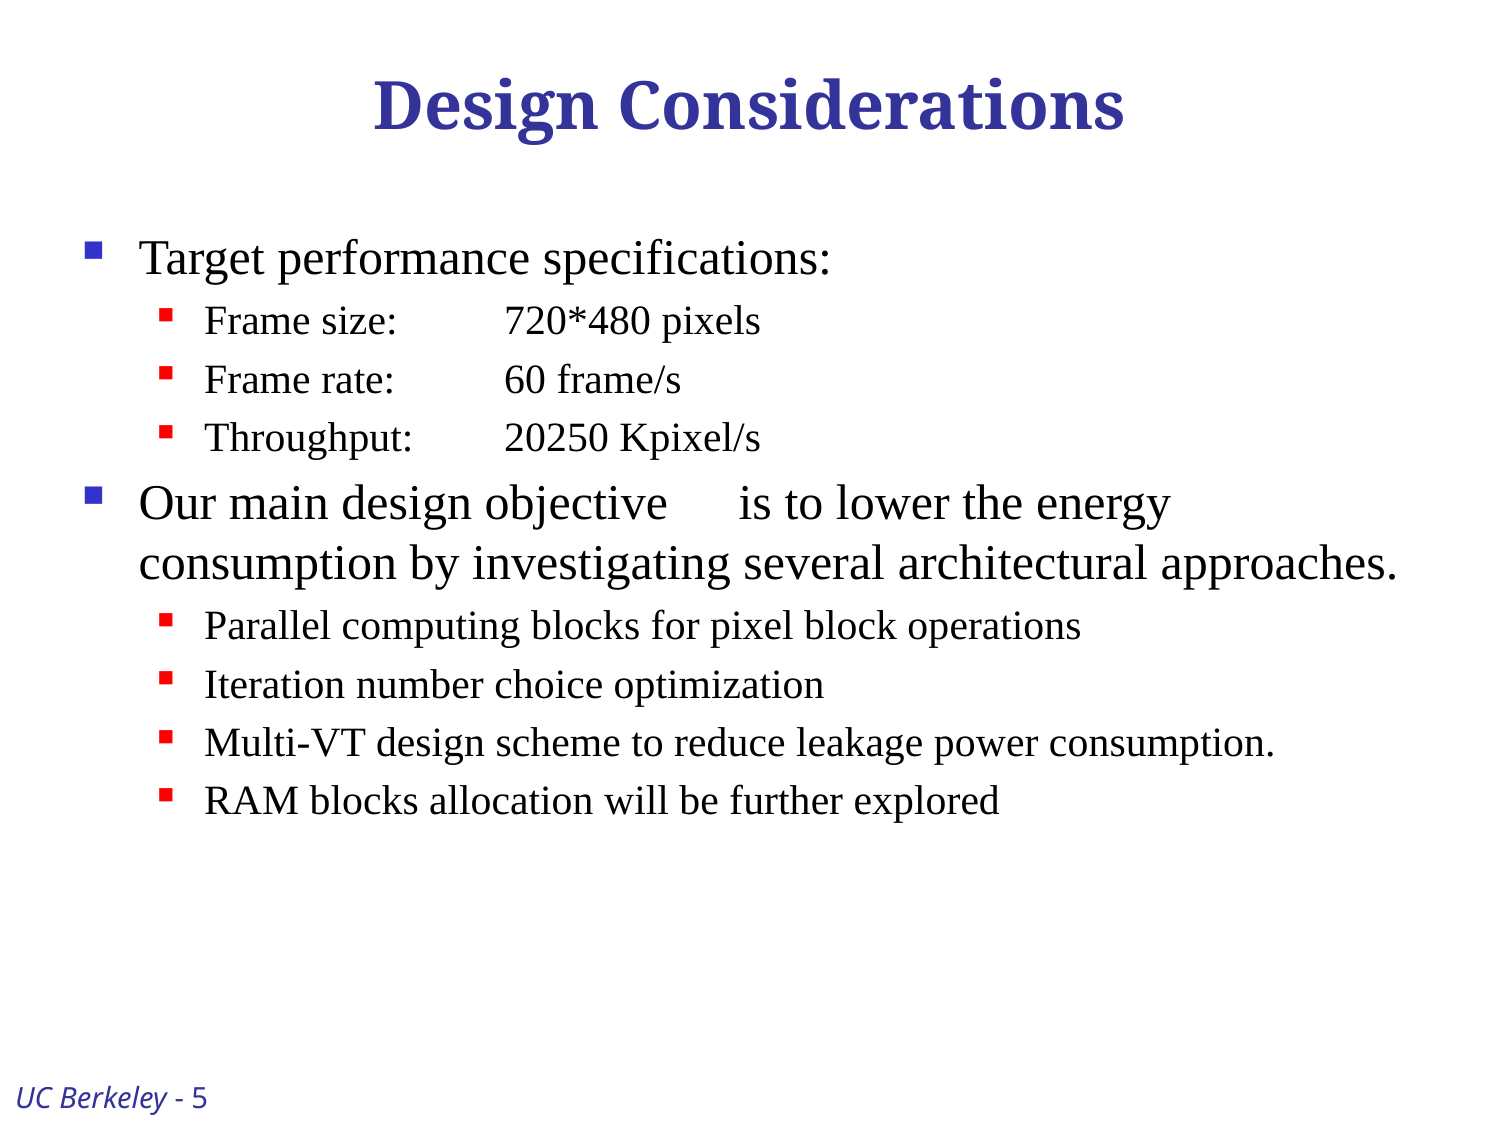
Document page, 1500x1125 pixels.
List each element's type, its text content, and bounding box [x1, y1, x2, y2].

slide_number UC Berkeley - 5 [0, 1071, 386, 1125]
title Design Considerations [112, 49, 1388, 151]
list Target performance specifications: Frame size: 720*480 pixels Frame rate: 60 frame/s Throughput: 20250 Kpixel/s Our main design objective is to lower the energy consumption by investigating several architectural approaches. Parallel computing blocks for pixel block operations Iteration number choice optimization Multi-VT design scheme to reduce leakage power consumption. RAM blocks allocation will be further explored [66, 216, 1437, 1005]
